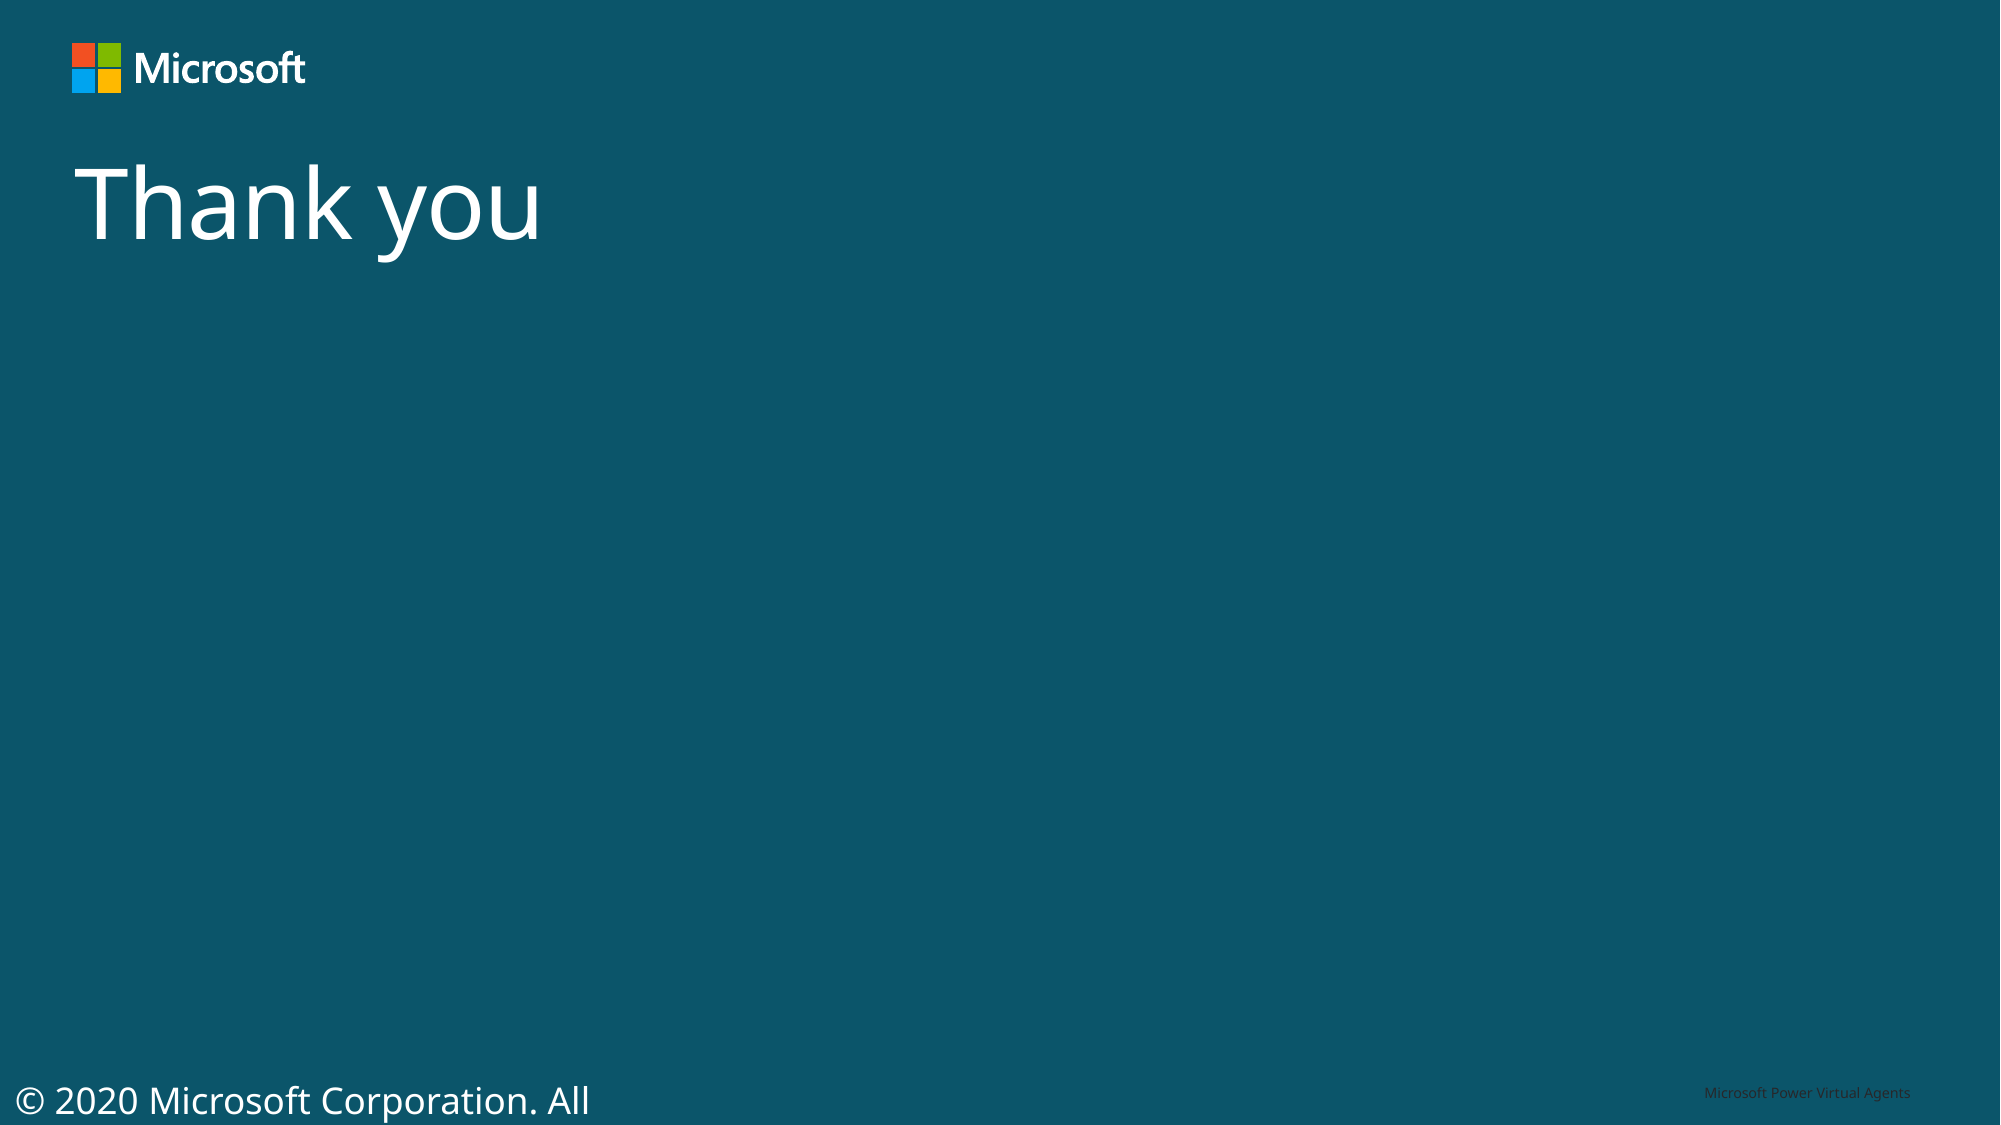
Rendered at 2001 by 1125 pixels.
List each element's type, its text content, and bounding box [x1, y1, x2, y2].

footer © 2020 Microsoft Corporation. All rights reserved. [0, 1070, 620, 1108]
title Thank you [74, 154, 1298, 739]
